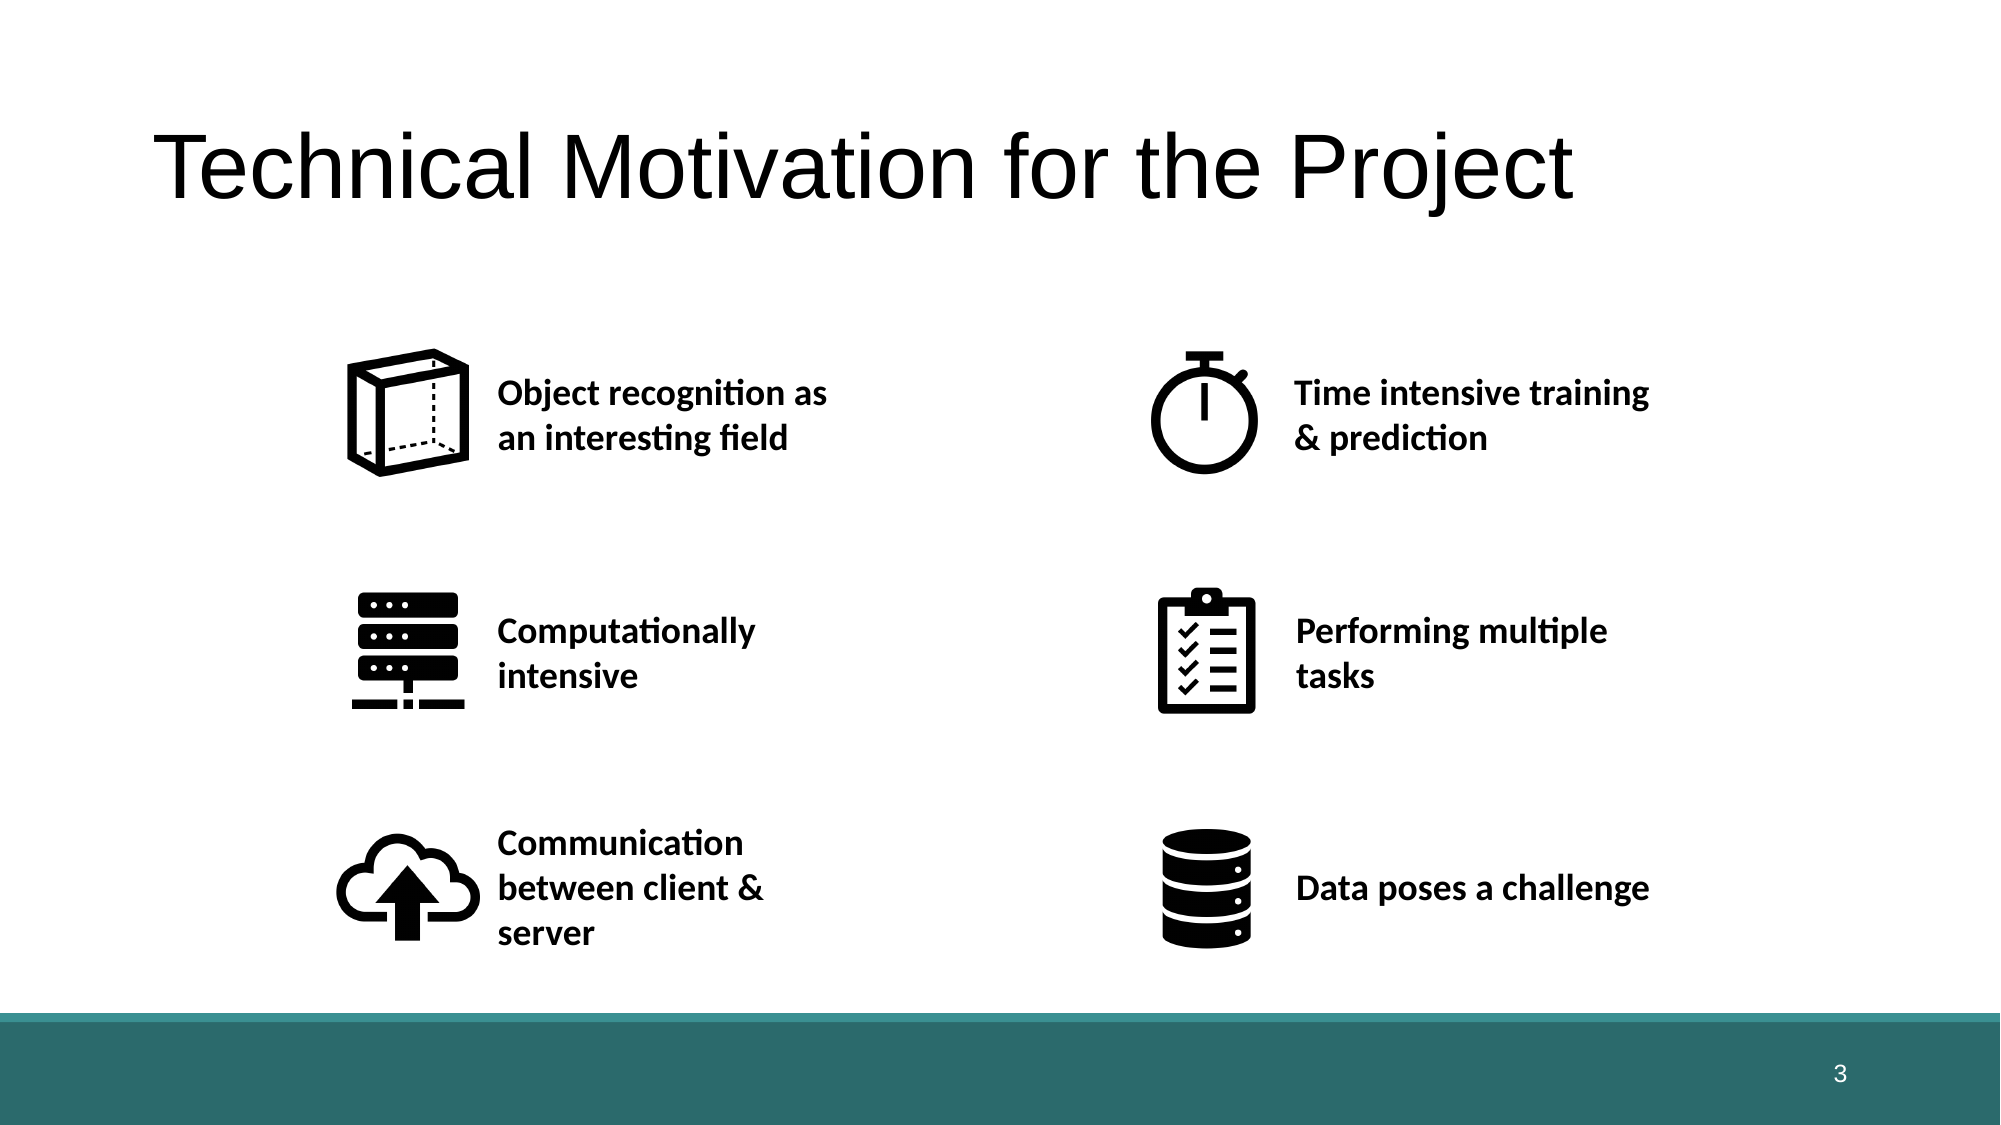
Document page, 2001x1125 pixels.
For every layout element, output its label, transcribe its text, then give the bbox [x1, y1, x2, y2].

slide_number 3 [1412, 1042, 1863, 1103]
title Technical Motivation for the Project [137, 59, 1863, 278]
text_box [332, 337, 1667, 964]
